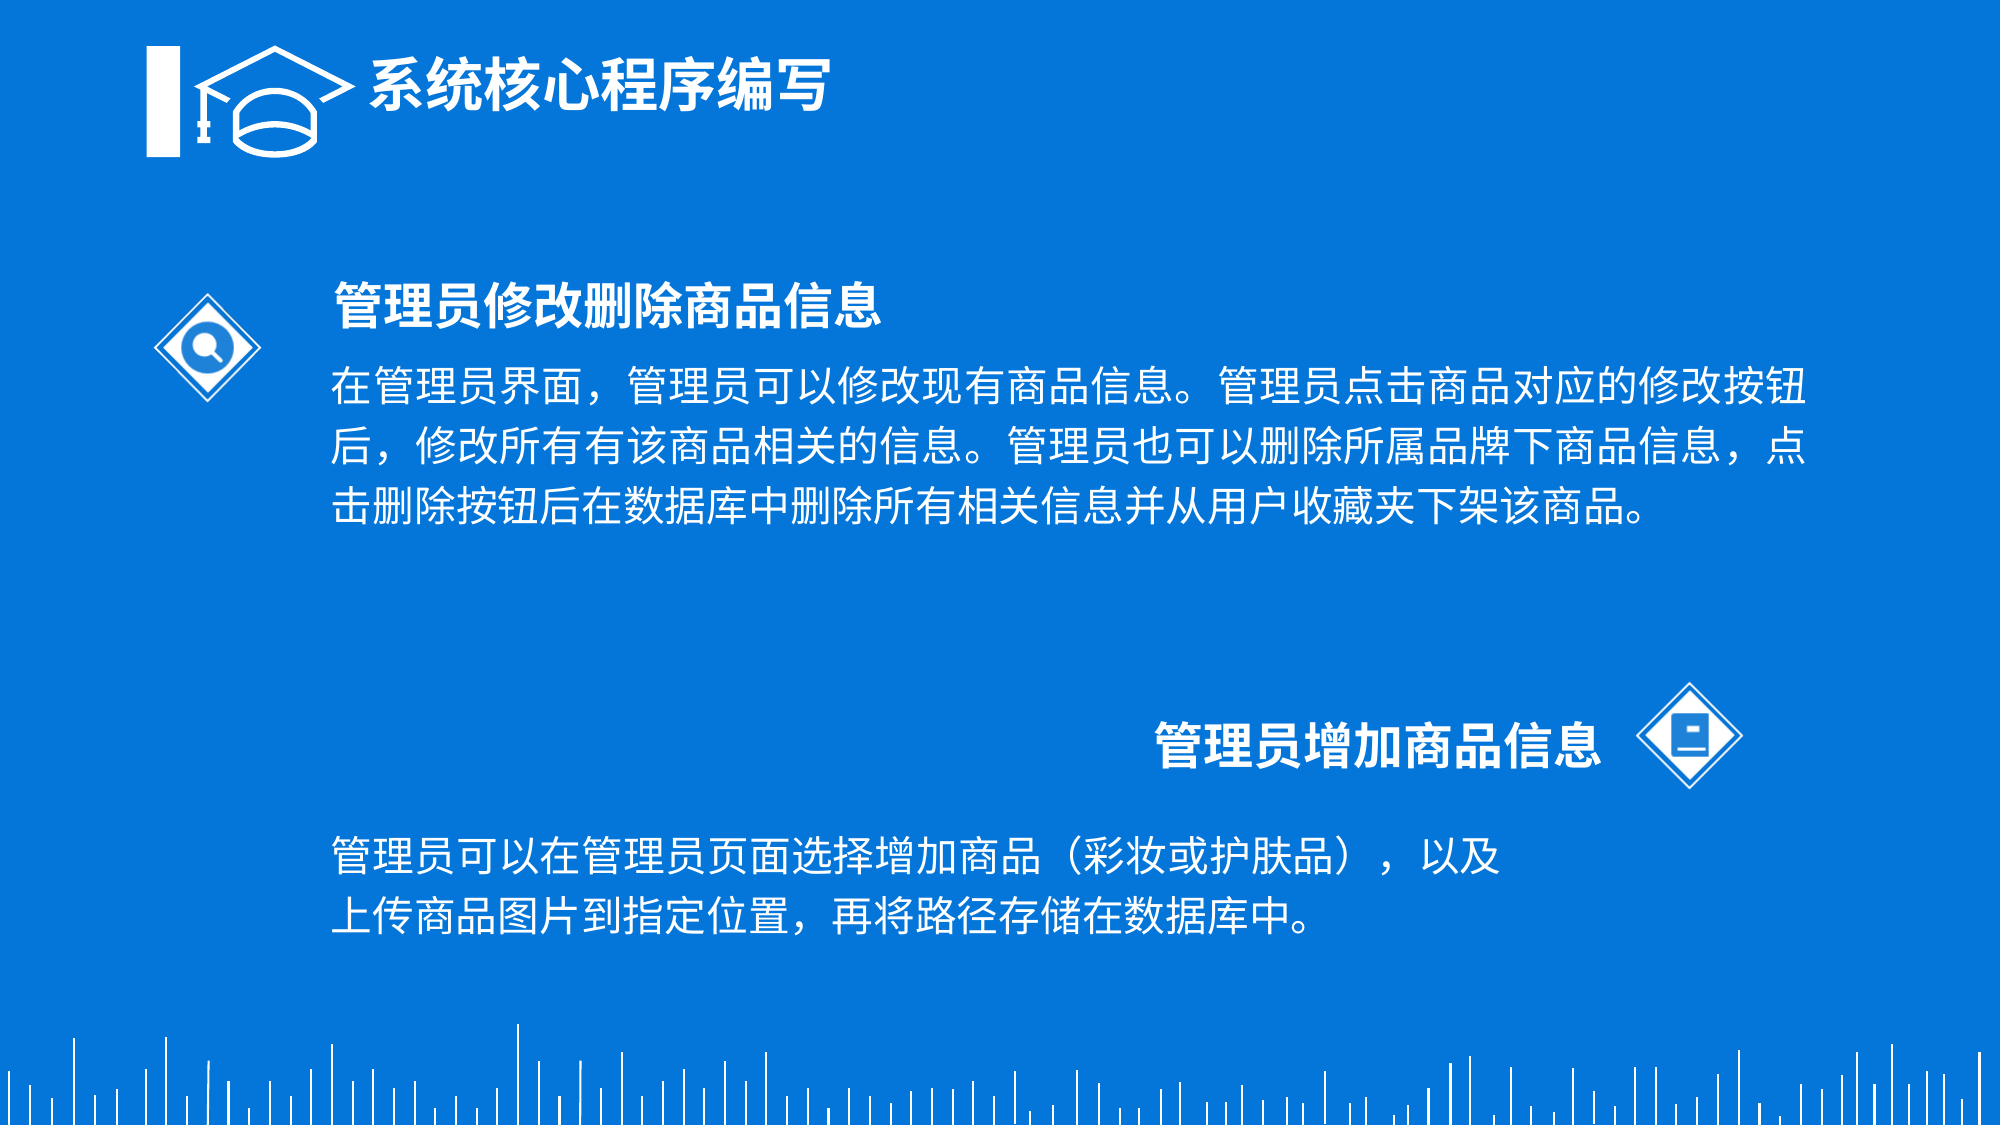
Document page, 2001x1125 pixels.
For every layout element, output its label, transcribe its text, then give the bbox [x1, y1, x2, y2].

picture [1635, 681, 1744, 790]
text_box 管理员增加商品信息 [1138, 706, 1635, 782]
text_box [194, 45, 352, 144]
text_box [8, 1024, 1980, 1125]
text_box [232, 87, 317, 158]
picture [153, 292, 262, 403]
text_box 管理员修改删除商品信息 [318, 267, 899, 342]
text_box 在管理员界面，管理员可以修改现有商品信息。管理员点击商品对应的修改按钮后，修改所有有该商品相关的信息。管理员也可以删除所属品牌下商品信息，点击删除按钮后在数据库中删除所有相关信息并从用户收藏夹下架该商品。 [316, 342, 1822, 538]
text_box [146, 45, 181, 158]
text_box 管理员可以在管理员页面选择增加商品（彩妆或护肤品），以及上传商品图片到指定位置，再将路径存储在数据库中。 [315, 811, 1517, 947]
text_box 系统核心程序编写 [352, 41, 1120, 126]
